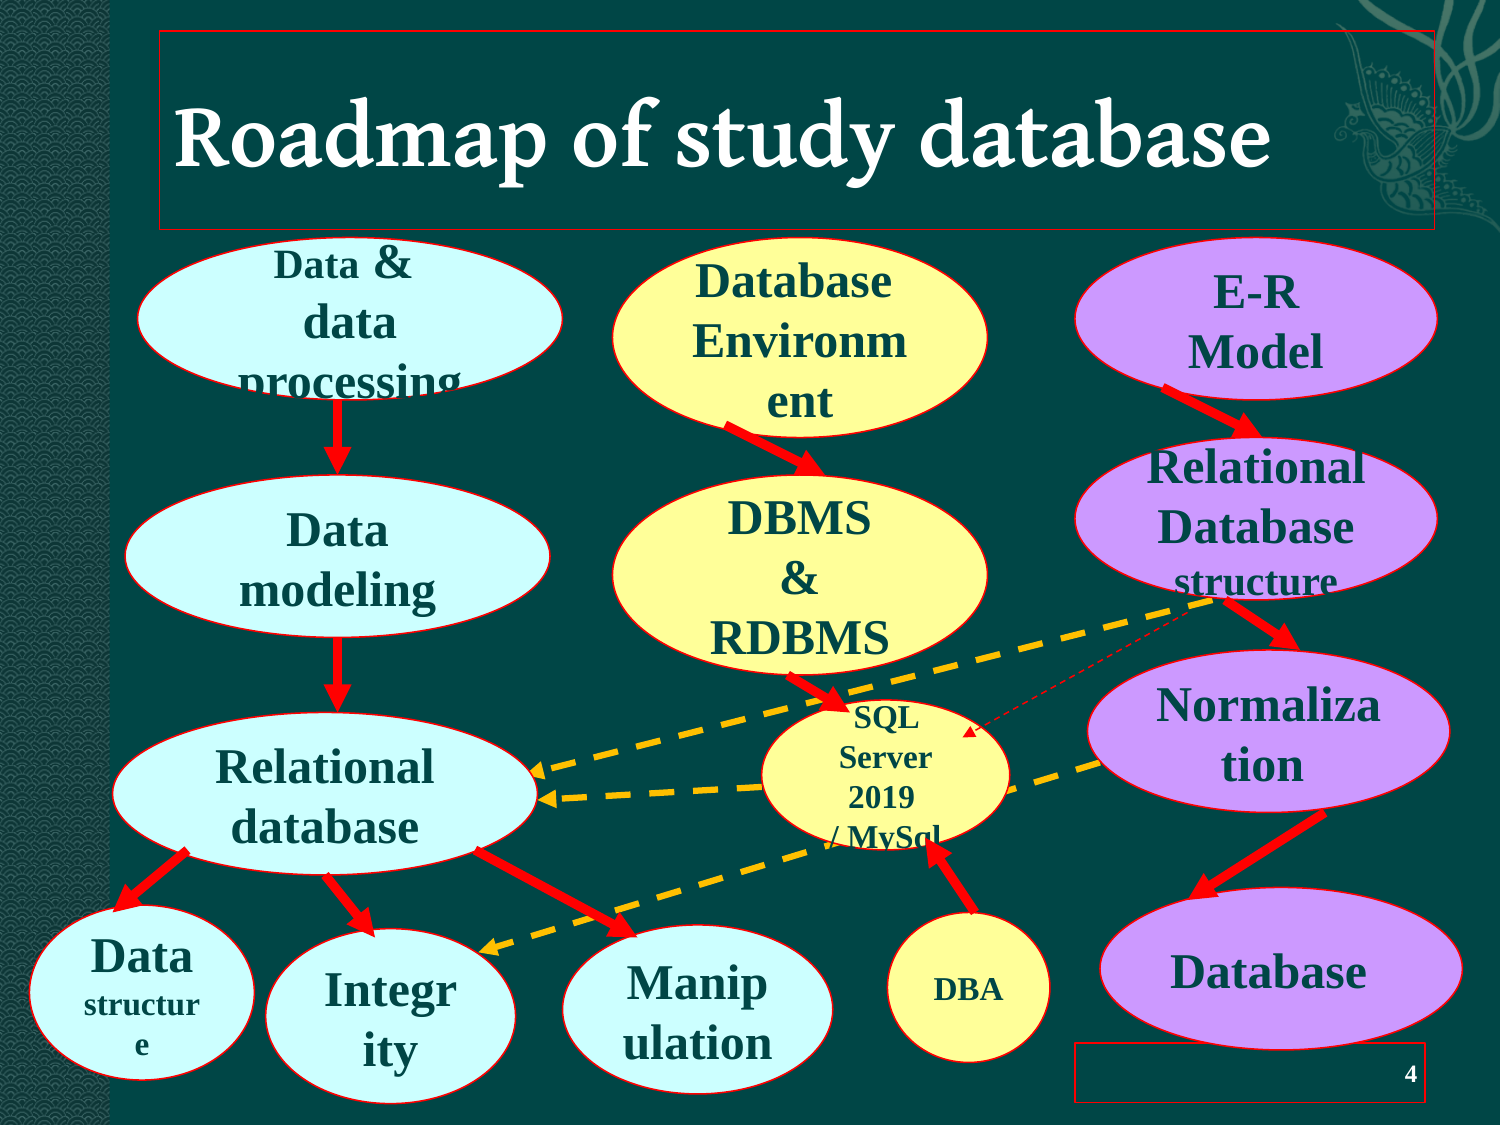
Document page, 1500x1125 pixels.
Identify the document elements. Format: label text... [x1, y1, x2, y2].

slide_number ‹#› [1074, 1042, 1425, 1103]
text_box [537, 786, 762, 801]
text_box Integrity [265, 928, 516, 1104]
text_box E-R Model [1074, 237, 1438, 400]
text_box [1162, 387, 1263, 438]
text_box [324, 874, 376, 938]
text_box Database [1099, 890, 1463, 1050]
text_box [112, 849, 188, 913]
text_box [1224, 599, 1301, 651]
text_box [962, 612, 1188, 738]
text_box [787, 674, 851, 713]
text_box Data structure [29, 909, 255, 1081]
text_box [724, 424, 826, 476]
text_box Manipulation [562, 961, 833, 1094]
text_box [1187, 812, 1326, 901]
text_box Data modeling [125, 474, 551, 638]
picture [1334, 0, 1500, 235]
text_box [474, 849, 638, 938]
title Roadmap of study database [159, 31, 1435, 230]
text_box Database Environment [612, 237, 988, 437]
picture [0, 0, 110, 1125]
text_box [524, 599, 1213, 776]
text_box Relational database [112, 712, 518, 875]
text_box Relational Database structure [1074, 437, 1438, 599]
text_box DBA [887, 961, 1050, 1063]
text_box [478, 762, 1101, 953]
text_box DBMS & RDBMS [612, 476, 988, 598]
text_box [924, 837, 976, 913]
text_box Normalization [1130, 651, 1450, 810]
text_box Data & data processing [137, 237, 563, 400]
